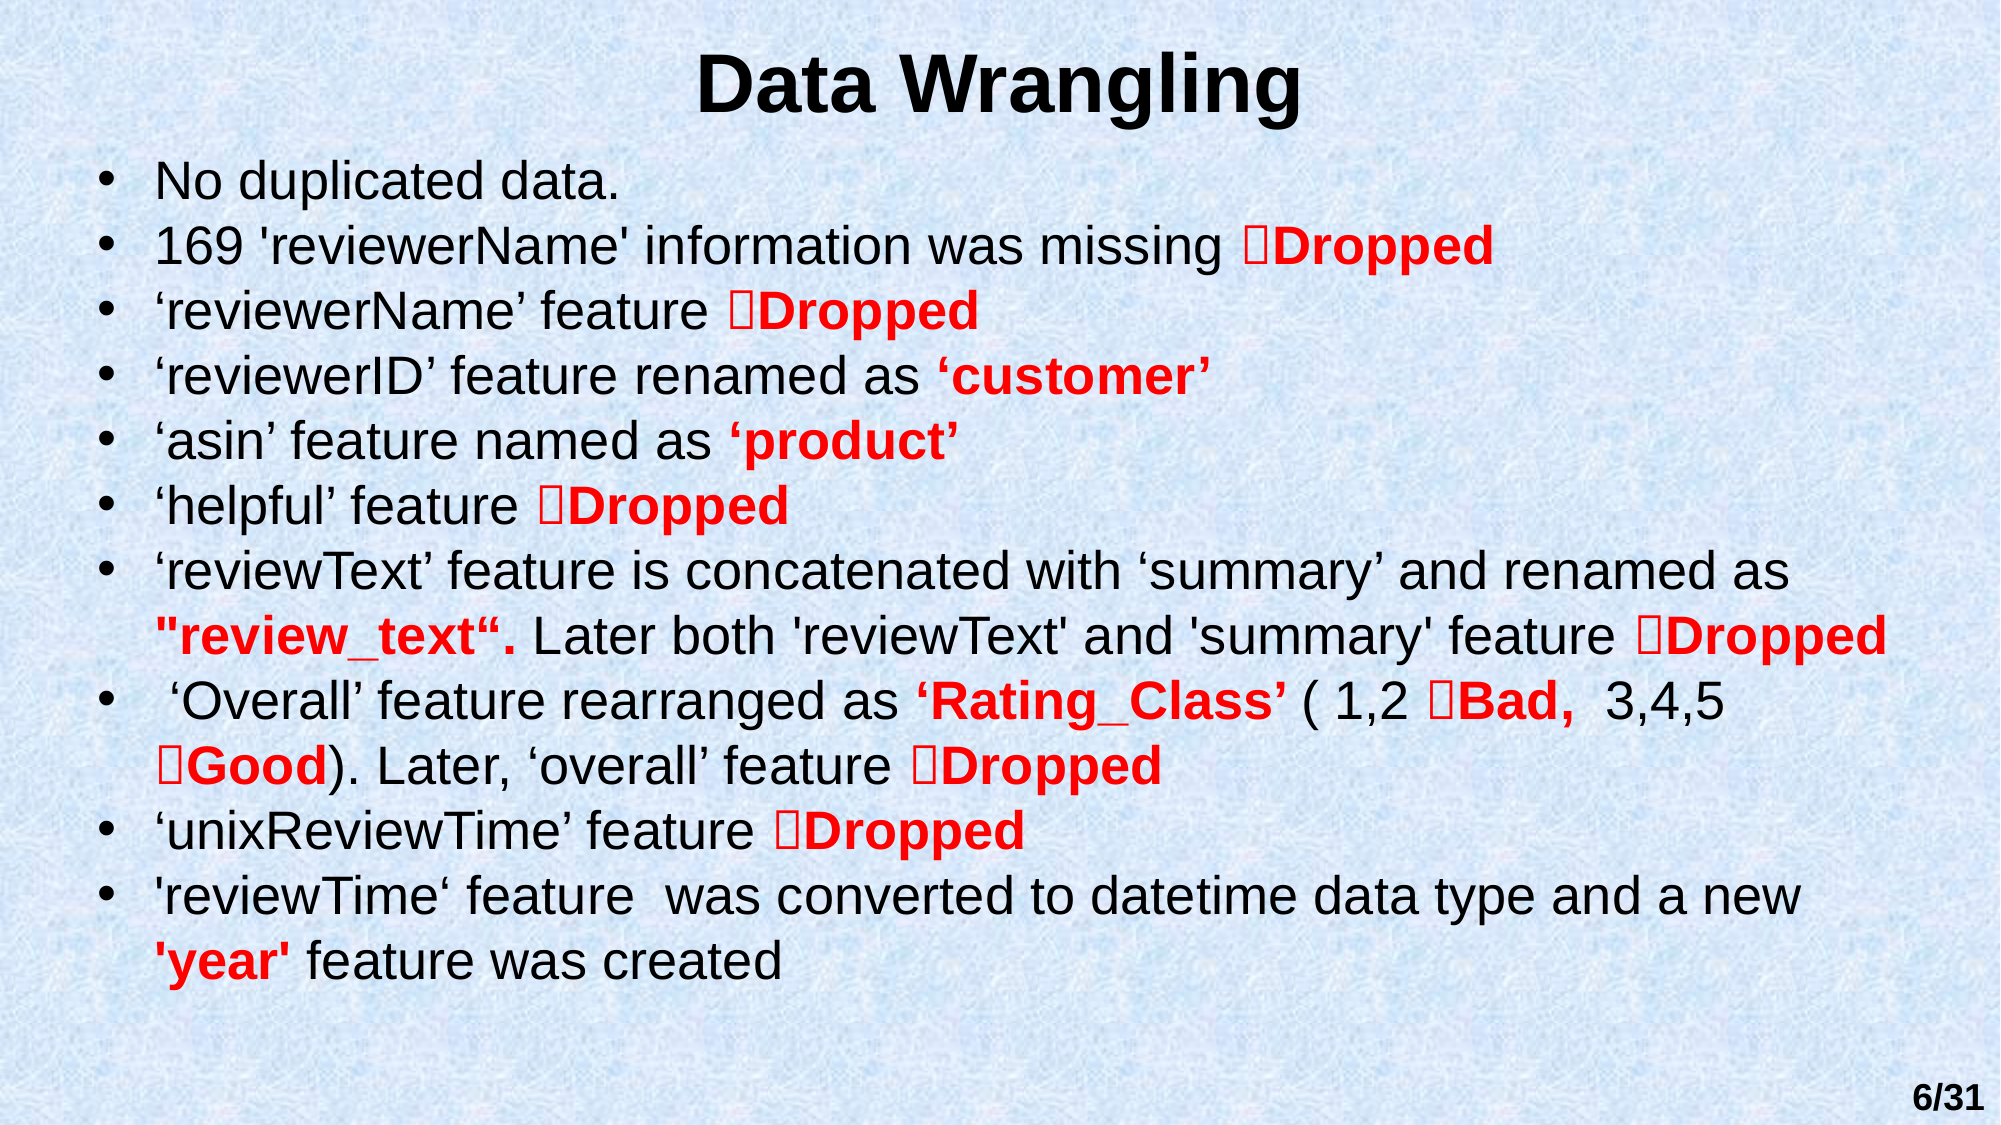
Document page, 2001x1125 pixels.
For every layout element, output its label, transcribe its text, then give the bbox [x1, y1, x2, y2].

text_box Data Wrangling [0, 22, 2000, 137]
text_box No duplicated data. 169 'reviewerName' information was missing Dropped ‘reviewerName’ feature Dropped ‘reviewerID’ feature renamed as ‘customer’ ‘asin’ feature named as ‘product’ ‘helpful’ feature Dropped ‘reviewText’ feature is concatenated with ‘summary’ and renamed as "review_text“. Later both 'reviewText' and 'summary' feature Dropped ‘Overall’ feature rearranged as ‘Rating_Class’ ( 1,2 Bad, 3,4,5 Good). Later, ‘overall’ feature Dropped ‘unixReviewTime’ feature Dropped 'reviewTime‘ feature was converted to datetime data type and a new 'year' feature was created [83, 138, 1955, 998]
slide_number 6/31 [1550, 1065, 2000, 1125]
picture [0, 0, 2001, 1125]
